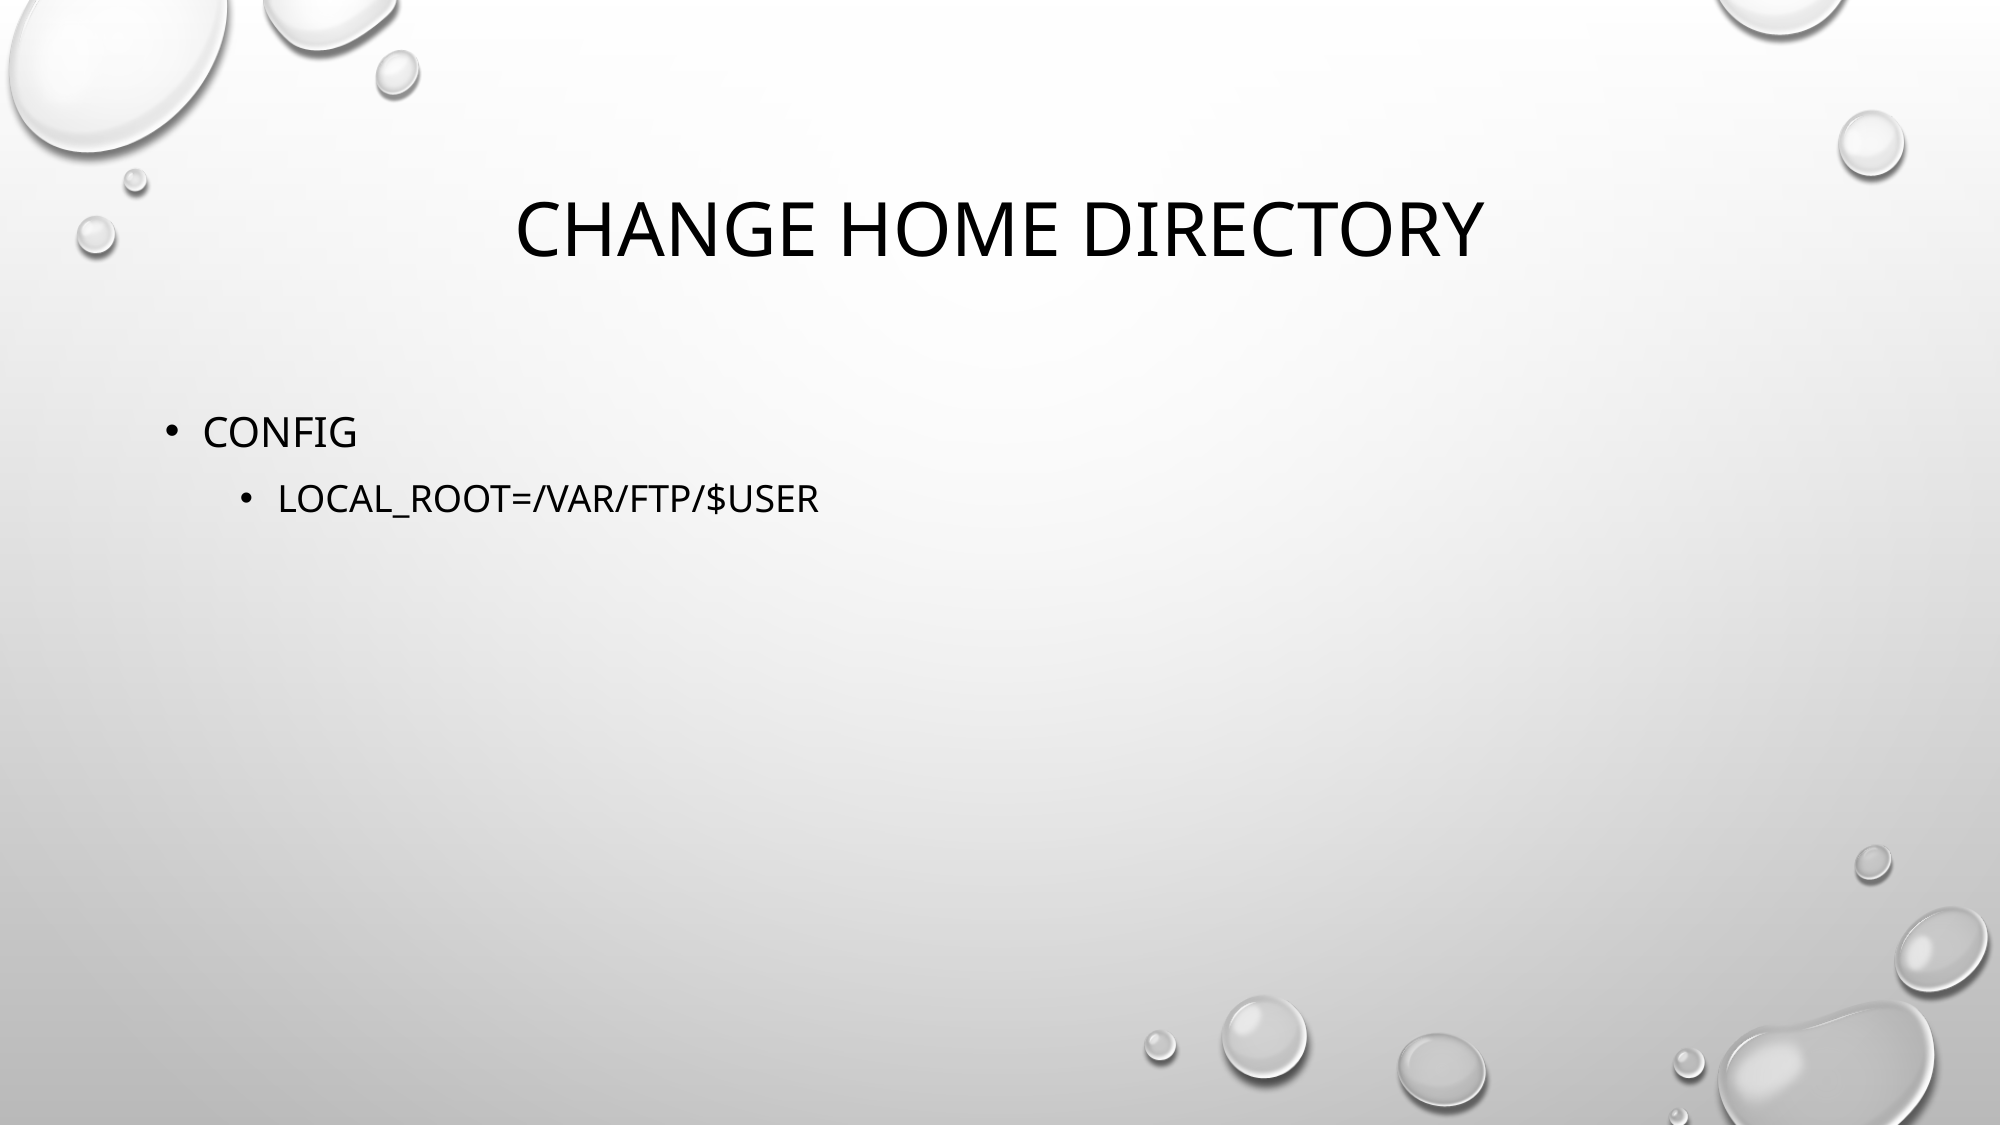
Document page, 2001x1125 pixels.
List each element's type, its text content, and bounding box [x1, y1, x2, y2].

title change home directory [149, 101, 1851, 364]
list config local_root=/var/ftp/$USER [149, 388, 1850, 950]
picture [0, 0, 2000, 1125]
